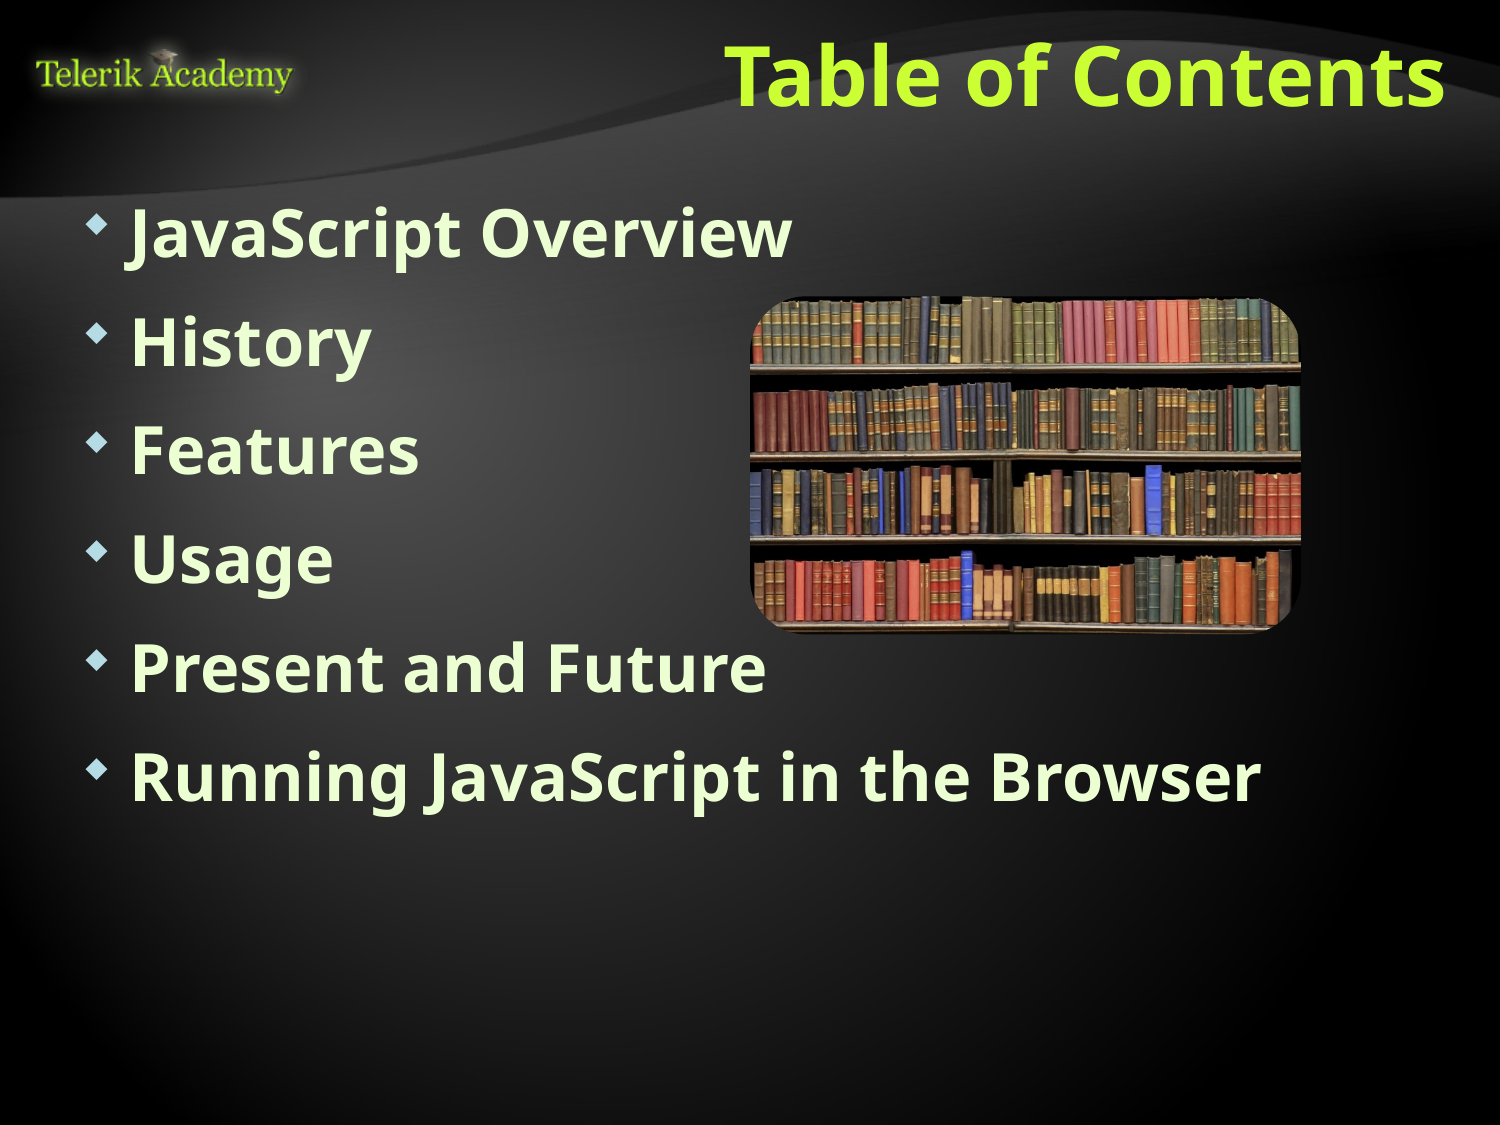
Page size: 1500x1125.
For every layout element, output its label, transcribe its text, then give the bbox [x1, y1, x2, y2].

list JavaScript Overview History Features Usage Present and Future Running JavaScript in the Browser [68, 179, 1432, 1025]
picture [0, 0, 1500, 1125]
title Table of Contents [300, 12, 1463, 150]
